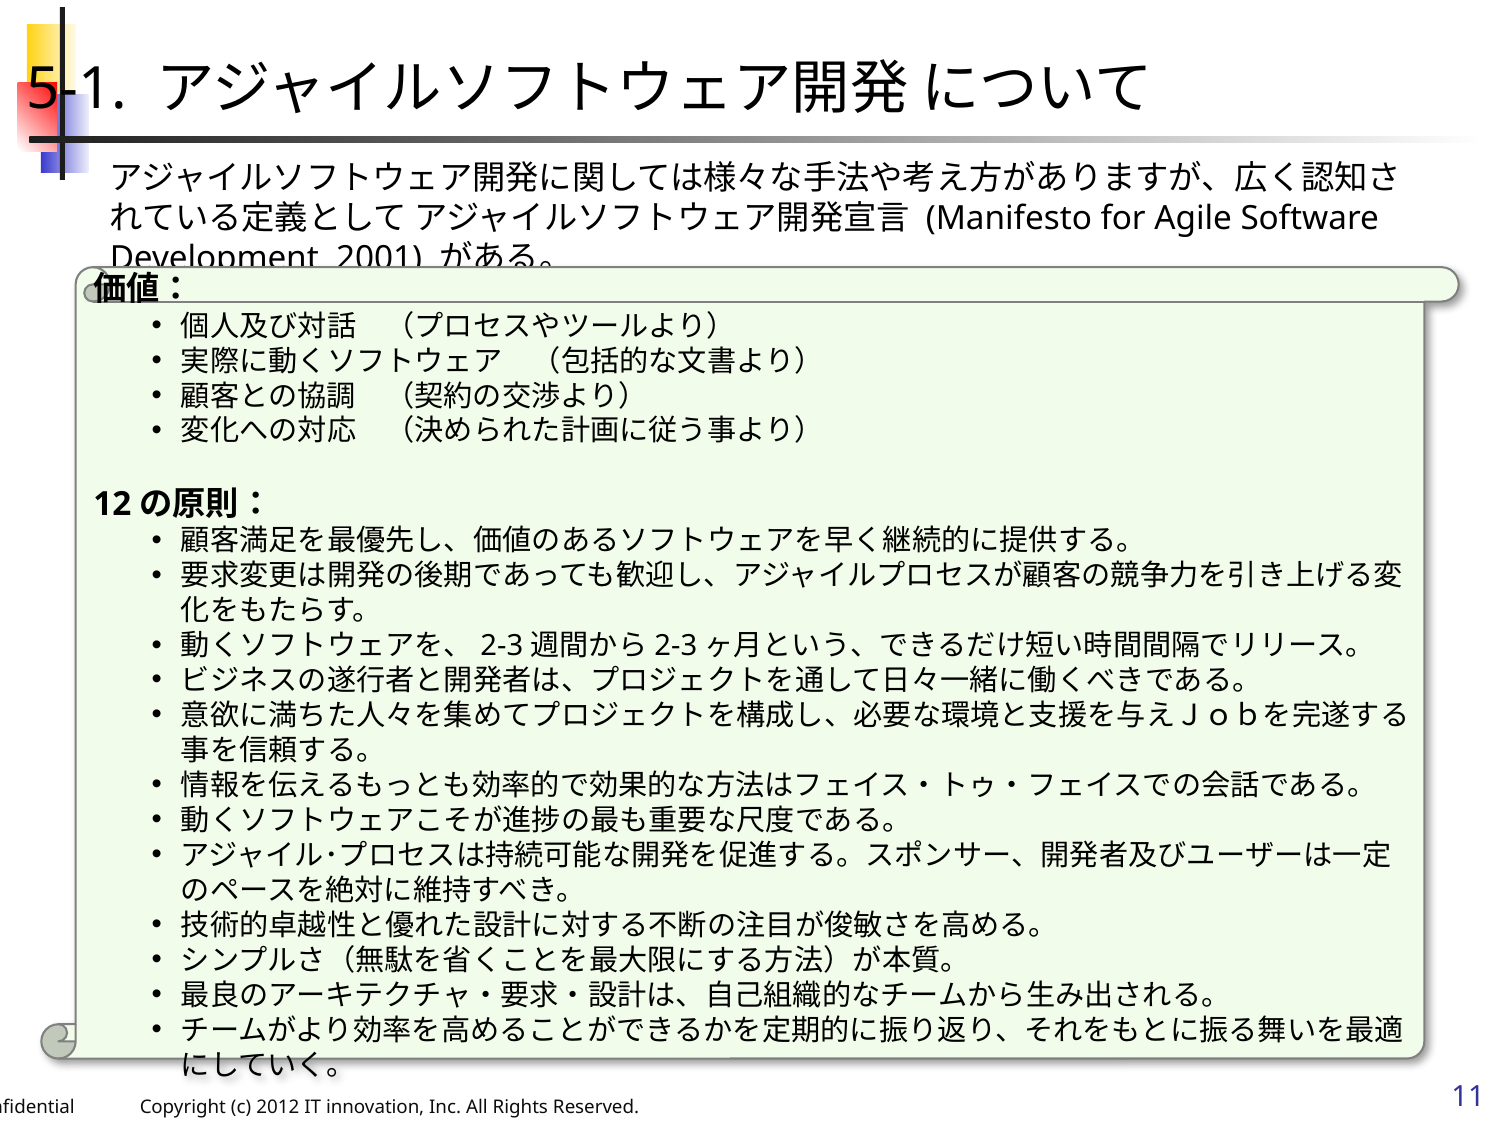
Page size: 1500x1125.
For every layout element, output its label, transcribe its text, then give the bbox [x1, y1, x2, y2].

text_box 5-1. アジャイルソフトウェア開発 について [11, 42, 1168, 128]
text_box 価値： 個人及び対話 （プロセスやツールより） 実際に動くソフトウェア （包括的な文書より） 顧客との協調 （契約の交渉より） 変化への対応 （決められた計画に従う事より） 12の原則： 顧客満足を最優先し、価値のあるソフトウェアを早く継続的に提供する。 要求変更は開発の後期であっても歓迎し、アジャイルプロセスが顧客の競争力を引き上げる変化をもたらす。 動くソフトウェアを、2-3週間から2-3ヶ月という、できるだけ短い時間間隔でリリース。 ビジネスの遂行者と開発者は、プロジェクトを通して日々一緒に働くべきである。 意欲に満ちた人々を集めてプロジェクトを構成し、必要な環境と支援を与えＪｏｂを完遂する事を信頼する。 情報を伝えるもっとも効率的で効果的な方法はフェイス・トゥ・フェイスでの会話である。 動くソフトウェアこそが進捗の最も重要な尺度である。 アジャイル･プロセスは持続可能な開発を促進する。スポンサー、開発者及びユーザーは一定のペースを絶対に維持すべき。 技術的卓越性と優れた設計に対する不断の注目が俊敏さを高める。 シンプルさ（無駄を省くことを最大限にする方法）が本質。 最良のアーキテクチャ・要求・設計は、自己組織的なチームから生み出される。 チームがより効率を高めることができるかを定期的に振り返り、それをもとに振る舞いを最適にしていく。 [39, 265, 1461, 1061]
text_box アジャイルソフトウェア開発に関しては様々な手法や考え方がありますが、広く認知されている定義として アジャイルソフトウェア開発宣言 (Manifesto for Agile Software Development 2001) がある。 [95, 148, 1442, 264]
